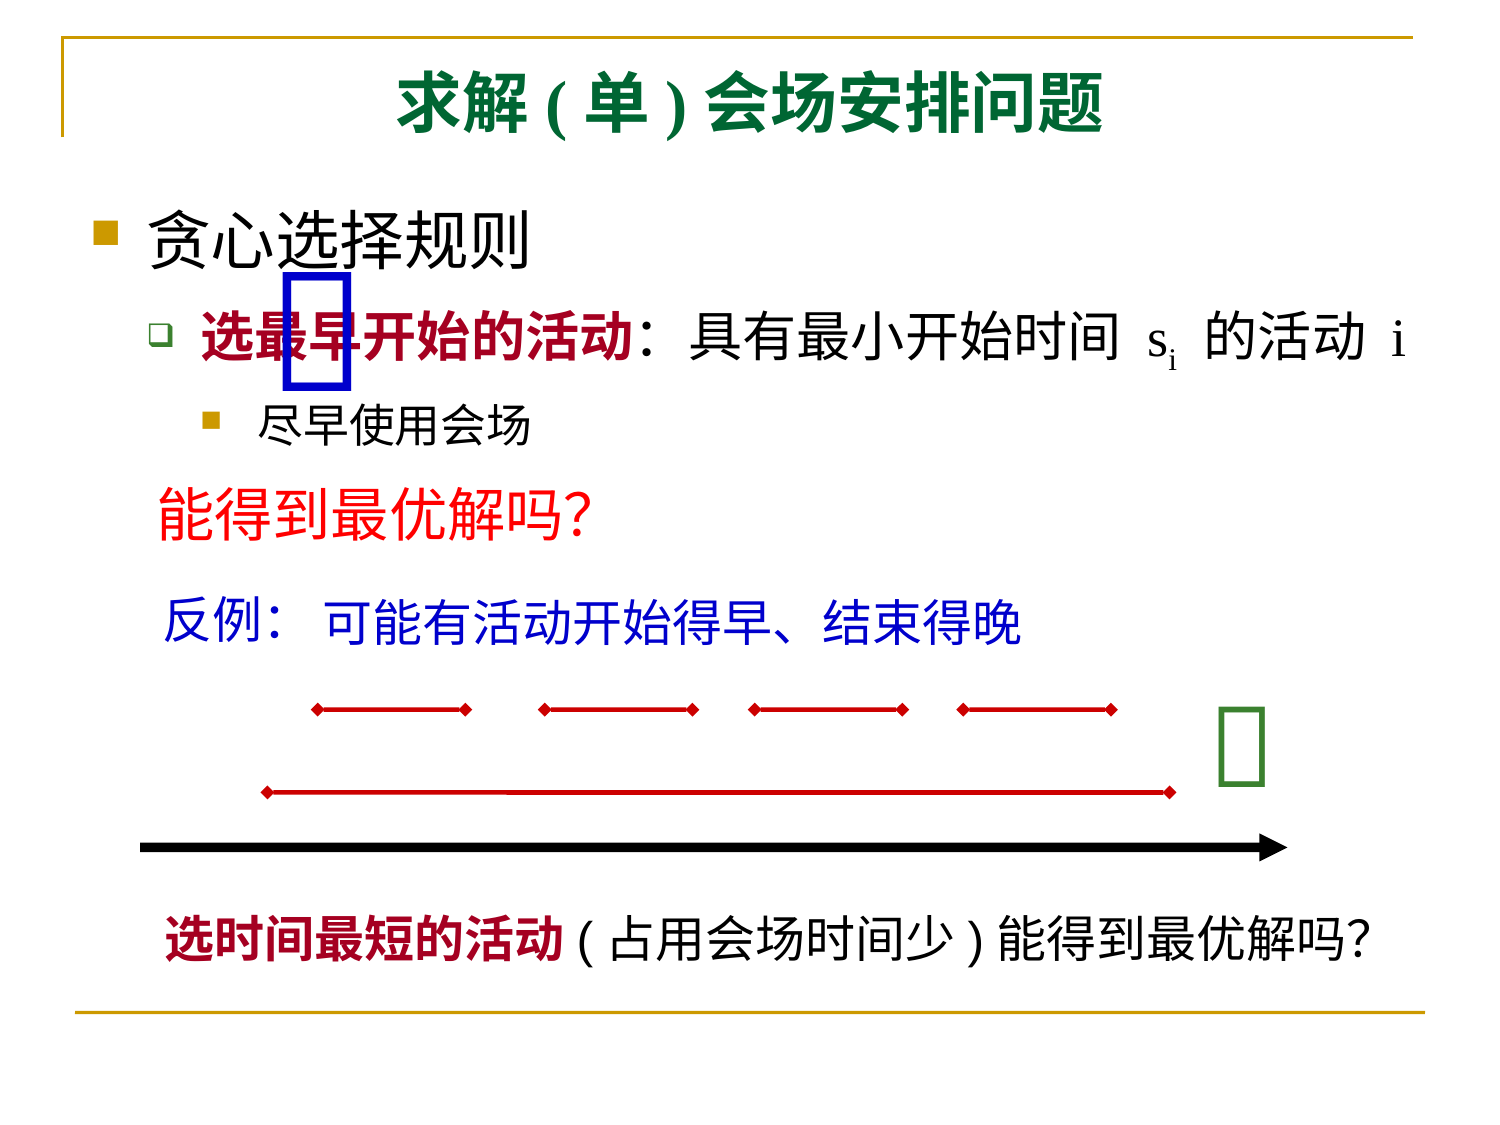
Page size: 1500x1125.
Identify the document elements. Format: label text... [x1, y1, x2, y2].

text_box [139, 709, 1288, 848]
text_box 反例： [147, 580, 328, 656]
text_box 可能有活动开始得早、结束得晚 [307, 583, 1037, 659]
text_box  [267, 279, 348, 420]
text_box 选时间最短的活动(占用会场时间少)能得到最优解吗？ [75, 900, 1410, 975]
title 求解(单)会场安排问题 [74, 45, 1426, 162]
list 贪心选择规则 选最早开始的活动：具有最小开始时间 si 的活动 i 尽早使用会场 [74, 176, 1468, 1010]
text_box 能得到最优解吗？ [141, 470, 638, 556]
